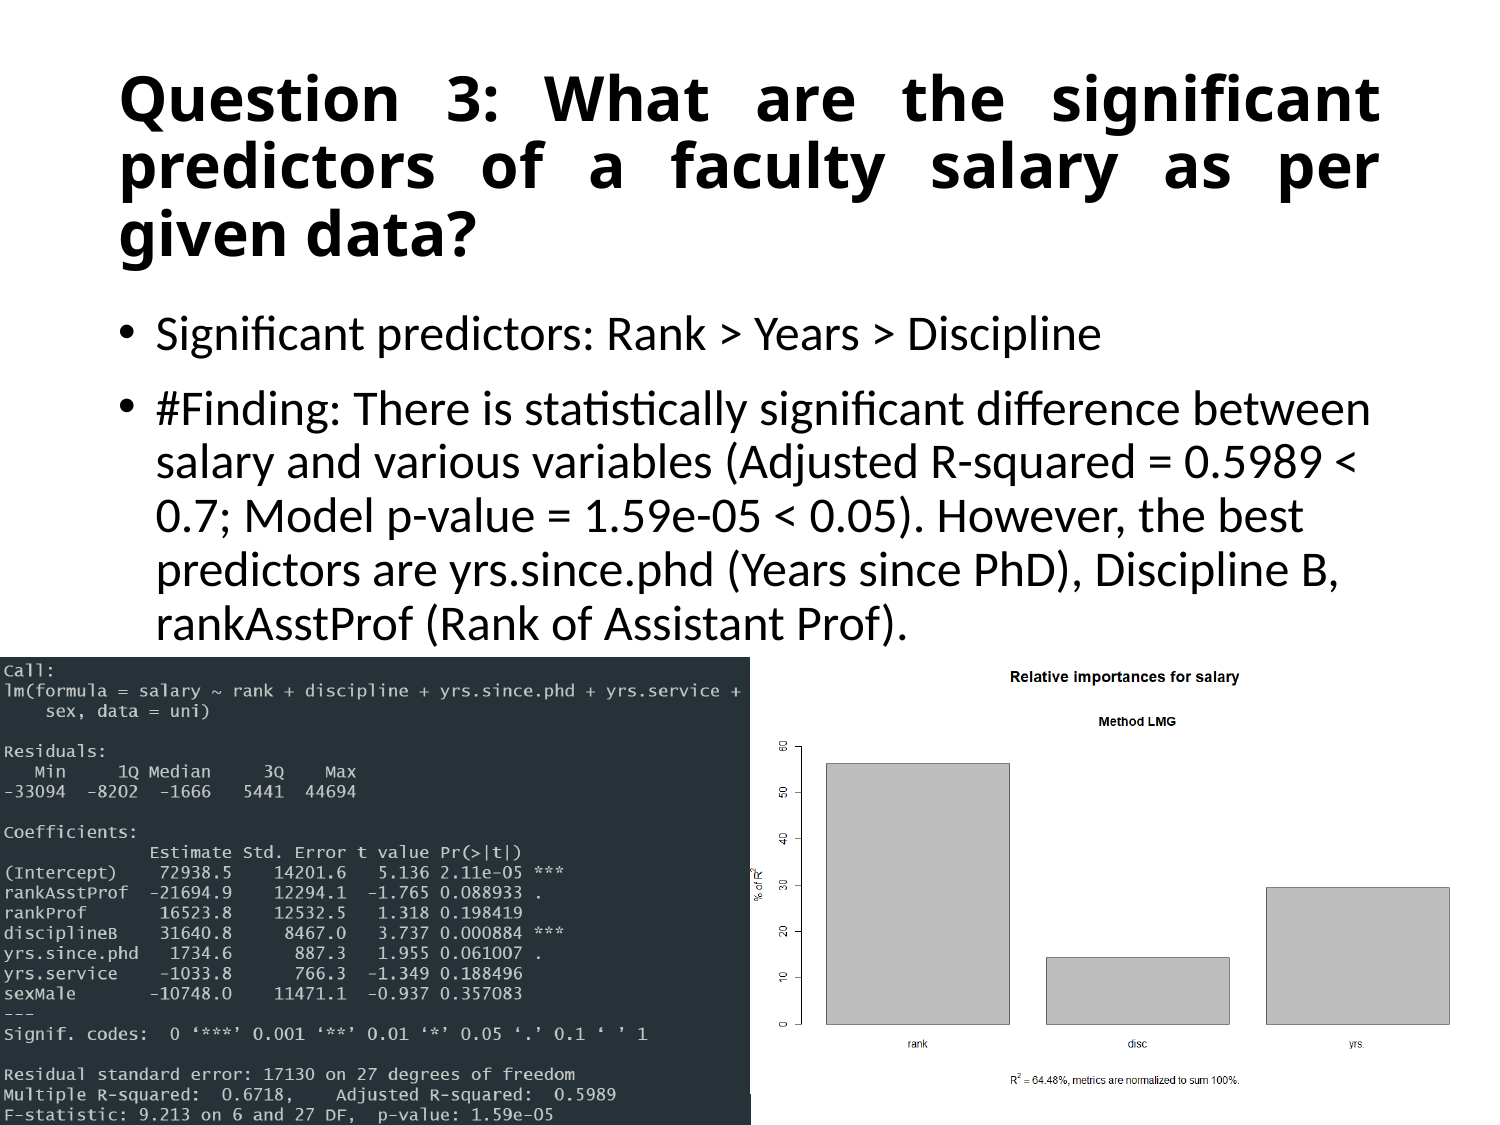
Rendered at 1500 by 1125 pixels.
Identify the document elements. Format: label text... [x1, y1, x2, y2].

picture [0, 657, 1500, 1125]
title Question 3: What are the significant predictors of a faculty salary as per given data? [103, 59, 1397, 278]
list Significant predictors: Rank > Years > Discipline #Finding: There is statistically significant difference between salary and various variables (Adjusted R-squared = 0.5989 < 0.7; Model p-value = 1.59e-05 < 0.05). However, the best predictors are yrs.since.phd (Years since PhD), Discipline B, rankAsstProf (Rank of Assistant Prof). [103, 299, 1397, 657]
